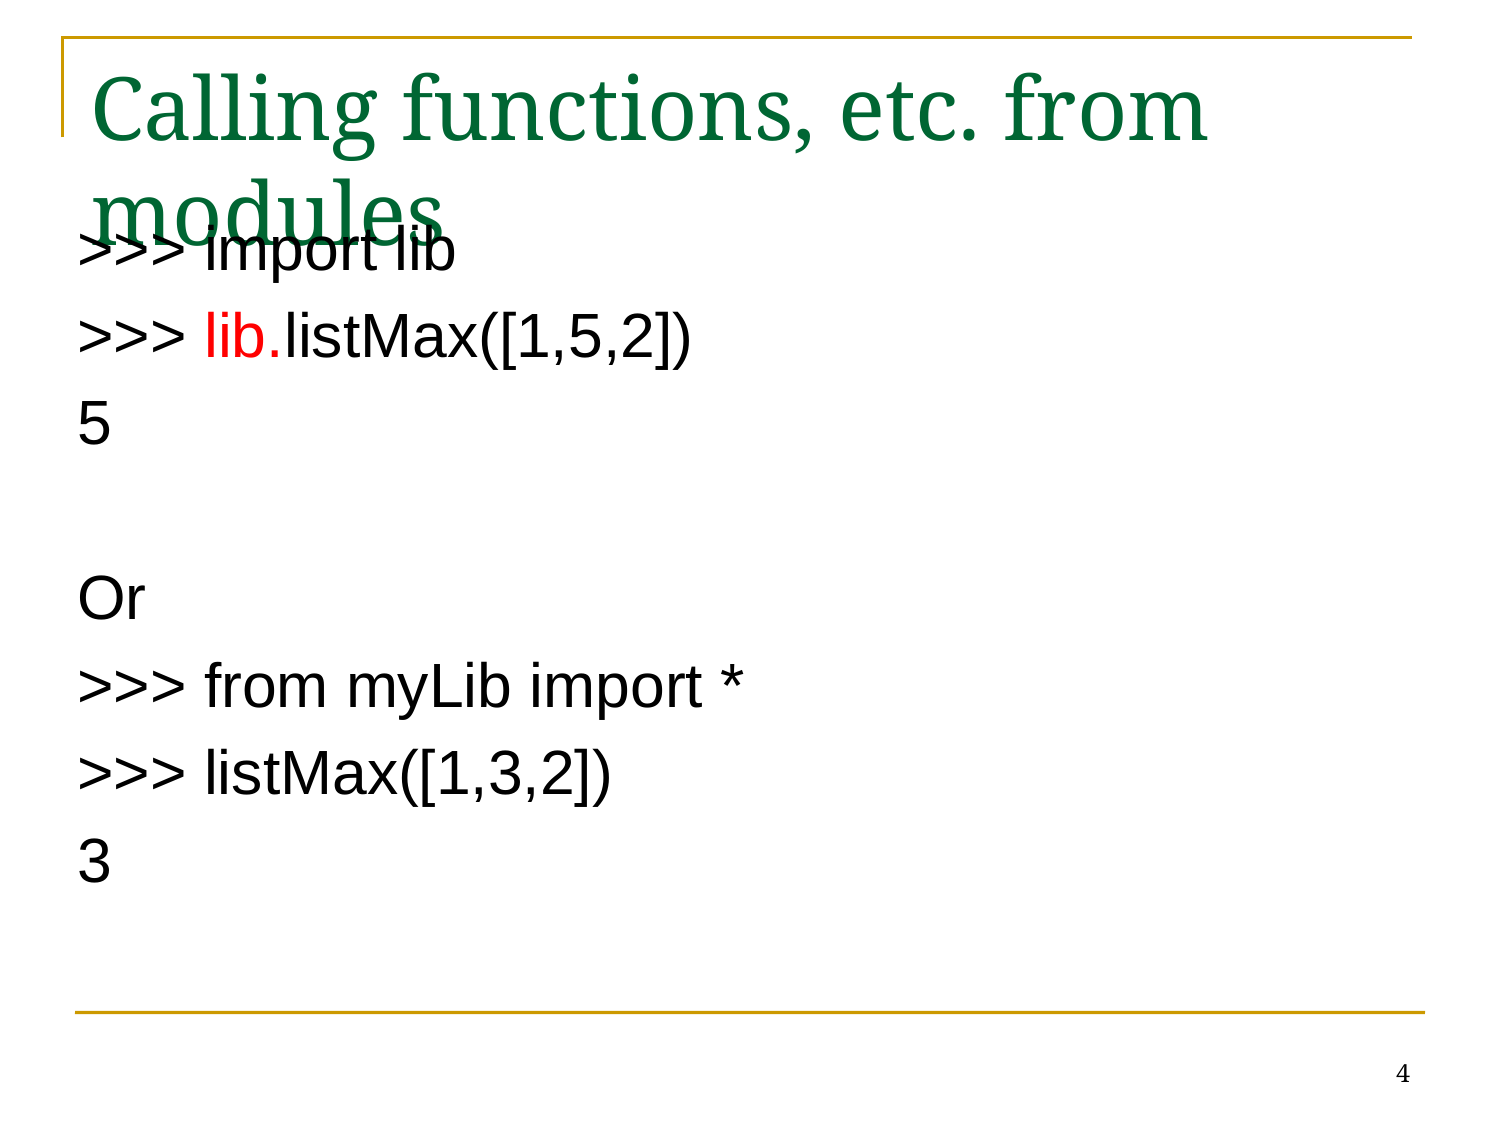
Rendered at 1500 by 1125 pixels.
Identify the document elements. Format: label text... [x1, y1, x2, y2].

slide_number 4 [1074, 1023, 1426, 1100]
title Calling functions, etc. from modules [74, 45, 1426, 233]
list >>> import lib >>> lib.listMax([1,5,2]) 5 Or >>> from myLib import * >>> listMax([1,3,2]) 3 [62, 199, 1413, 944]
